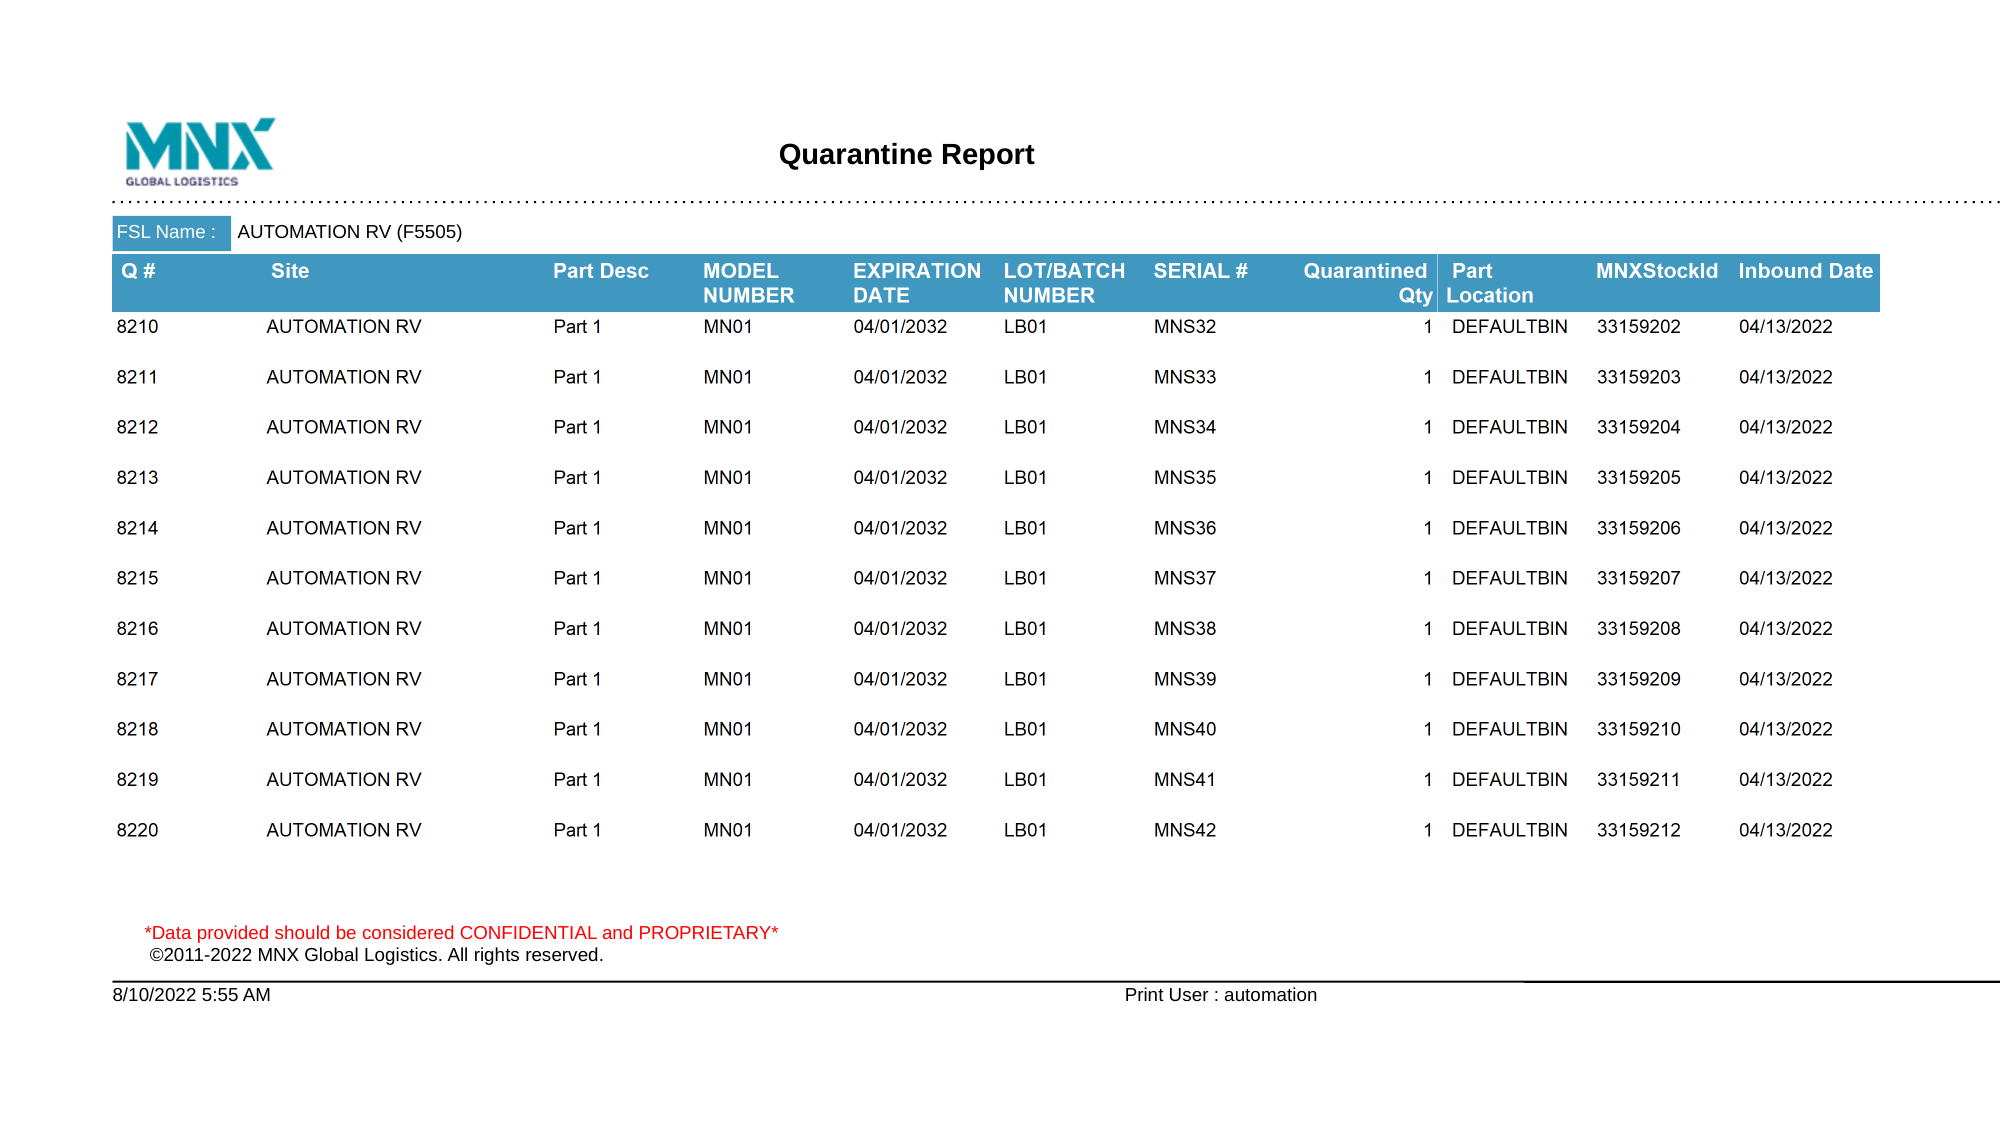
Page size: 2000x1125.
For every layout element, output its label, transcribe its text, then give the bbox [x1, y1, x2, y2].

text_box AUTOMATION RV (F5505) [233, 215, 669, 251]
text_box Quarantine Report [562, 131, 1252, 173]
text_box Print User : automation [1055, 983, 1387, 1013]
text_box *Data provided should be considered CONFIDENTIAL and PROPRIETARY* [144, 920, 1158, 942]
text_box FSL Name : [112, 215, 232, 252]
text_box ©2011-2022 MNX Global Logistics. All rights reserved. [144, 942, 1158, 964]
picture [112, 254, 1880, 866]
picture [112, 115, 323, 188]
text_box 8/10/2022 5:55 AM [112, 983, 343, 1013]
